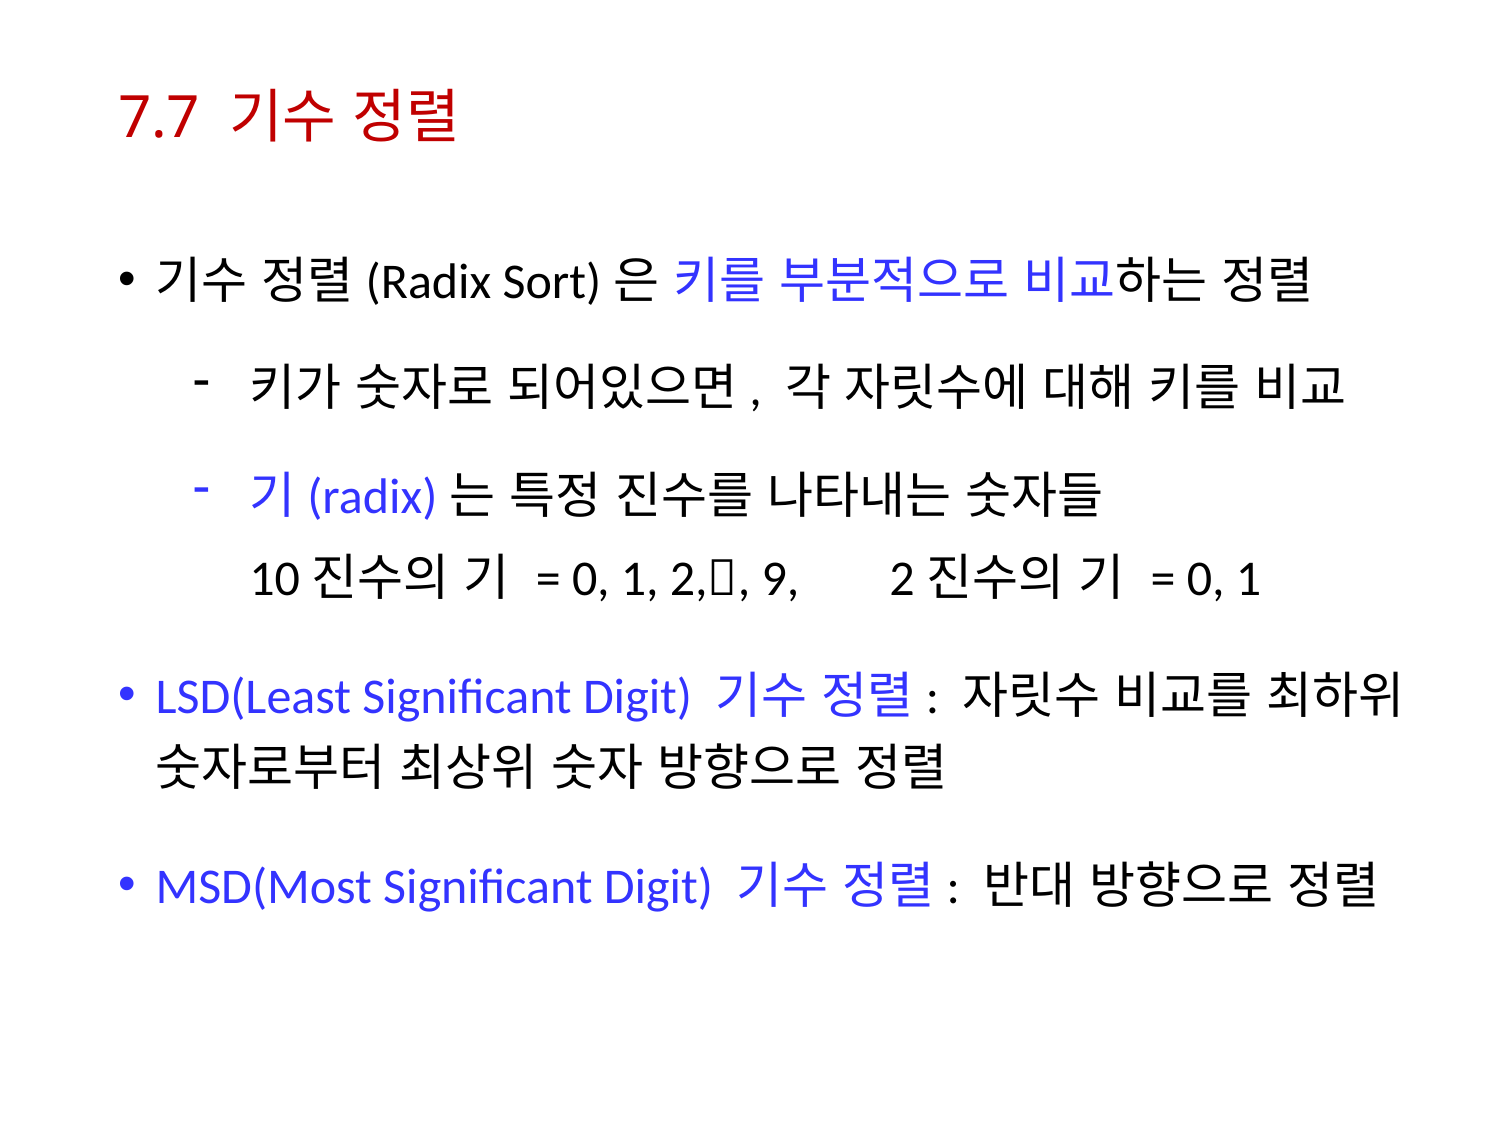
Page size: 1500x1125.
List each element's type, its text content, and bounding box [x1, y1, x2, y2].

title 7.7 기수 정렬 [103, 77, 1397, 160]
list 기수 정렬(Radix Sort)은 키를 부분적으로 비교하는 정렬 키가 숫자로 되어있으면, 각 자릿수에 대해 키를 비교 기(radix)는 특정 진수를 나타내는 숫자들 10진수의 기 = 0, 1, 2,, 9, 2진수의 기 = 0, 1 LSD(Least Significant Digit) 기수 정렬: 자릿수 비교를 최하위 숫자로부터 최상위 숫자 방향으로 정렬 MSD(Most Significant Digit) 기수 정렬: 반대 방향으로 정렬 [103, 228, 1465, 1065]
